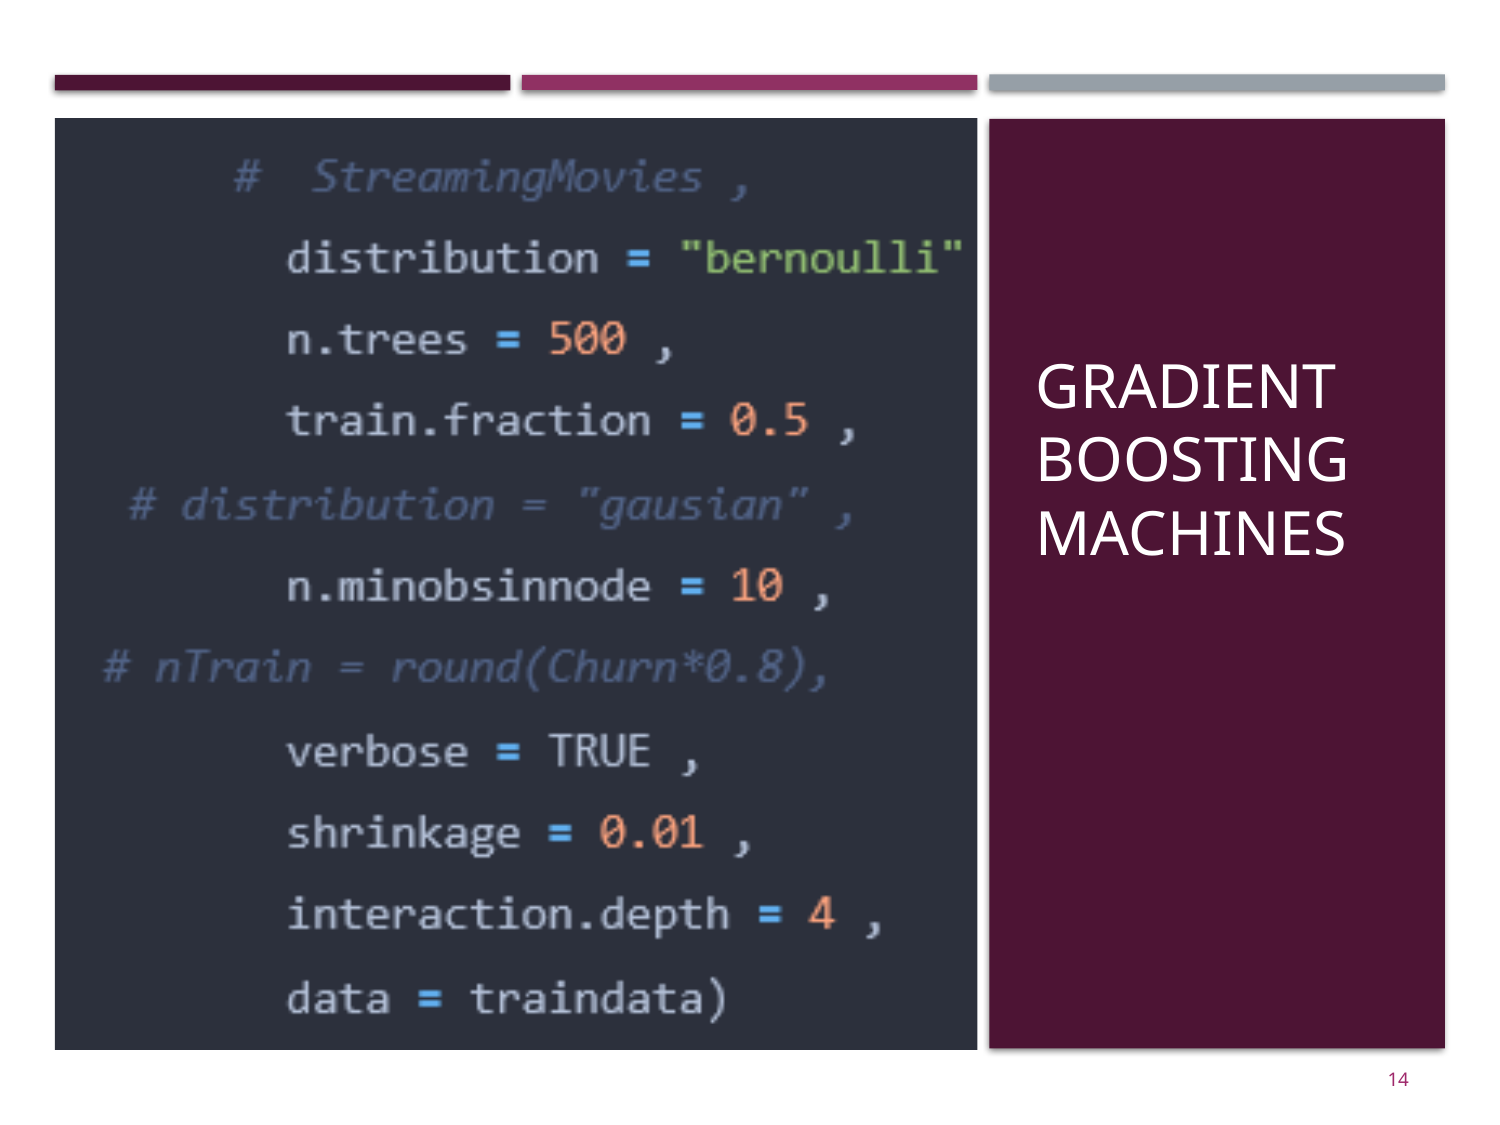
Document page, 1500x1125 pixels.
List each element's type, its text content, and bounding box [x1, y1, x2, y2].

text_box [988, 118, 1446, 1049]
picture [54, 118, 978, 1051]
slide_number 14 [1298, 1050, 1424, 1110]
text_box [0, 0, 1500, 1125]
title Gradient boosting machines [1020, 232, 1400, 575]
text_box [54, 73, 1446, 92]
